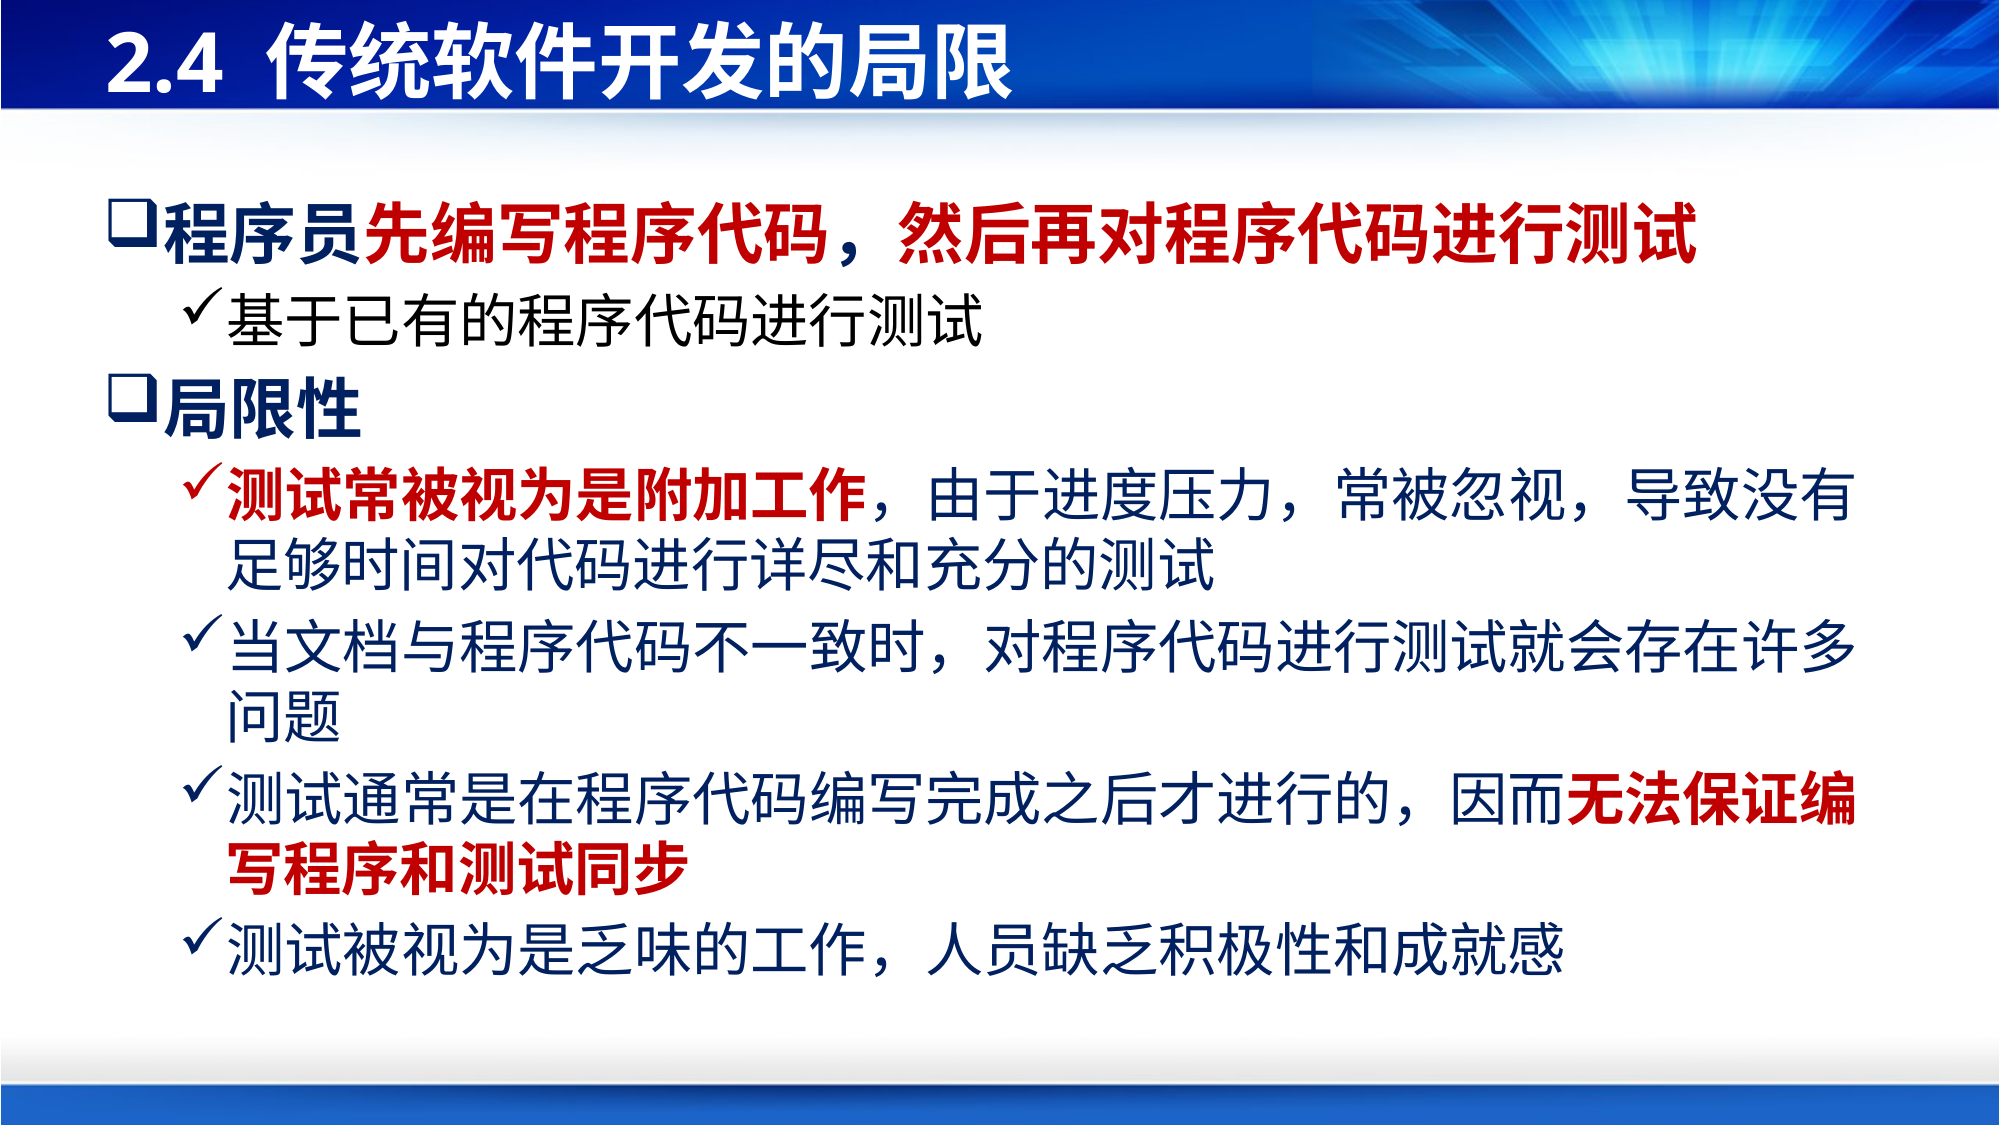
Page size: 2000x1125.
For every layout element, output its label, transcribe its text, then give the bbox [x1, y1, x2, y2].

title 2.4 传统软件开发的局限 [90, 1, 1880, 118]
picture [1, 0, 1999, 1125]
list 程序员先编写程序代码，然后再对程序代码进行测试 基于已有的程序代码进行测试 局限性 测试常被视为是附加工作，由于进度压力，常被忽视，导致没有足够时间对代码进行详尽和充分的测试 当文档与程序代码不一致时，对程序代码进行测试就会存在许多问题 测试通常是在程序代码编写完成之后才进行的，因而无法保证编写程序和测试同步 测试被视为是乏味的工作，人员缺乏积极性和成就感 [88, 184, 1880, 1012]
